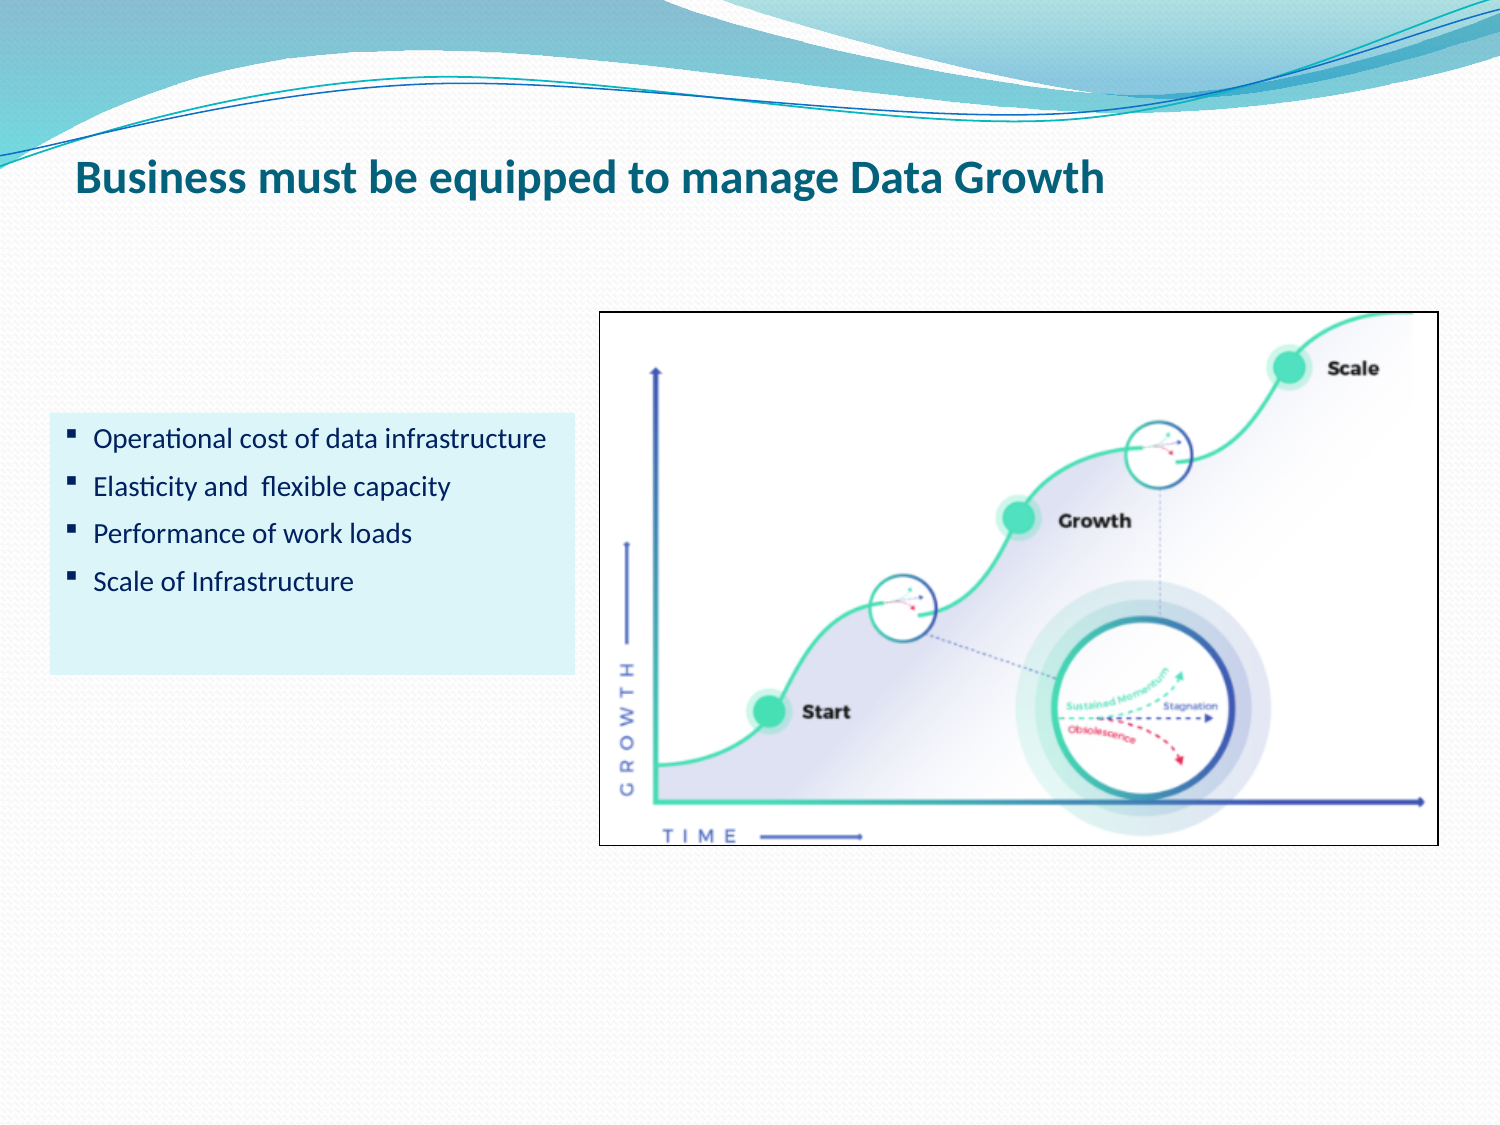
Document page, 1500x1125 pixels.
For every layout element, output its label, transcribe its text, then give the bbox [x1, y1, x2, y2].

text_box Operational cost of data infrastructure Elasticity and flexible capacity Performance of work loads Scale of Infrastructure [48, 410, 577, 677]
title Business must be equipped to manage Data Growth [75, 137, 1300, 203]
picture [599, 312, 1438, 846]
